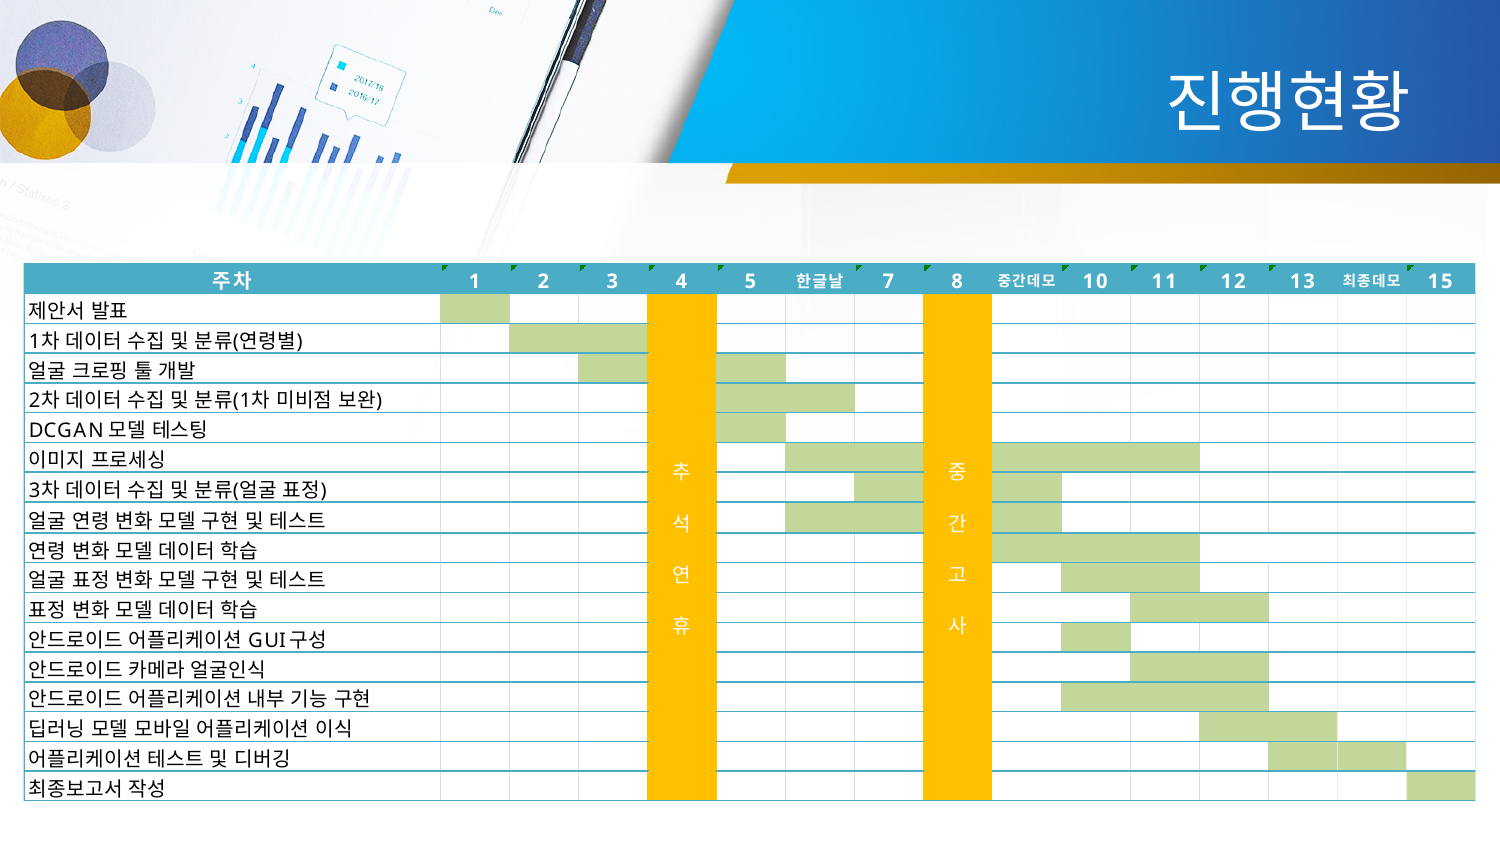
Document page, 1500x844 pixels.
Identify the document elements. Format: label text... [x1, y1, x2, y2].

picture [0, 0, 1500, 844]
title 진행현황 [399, 52, 1427, 147]
